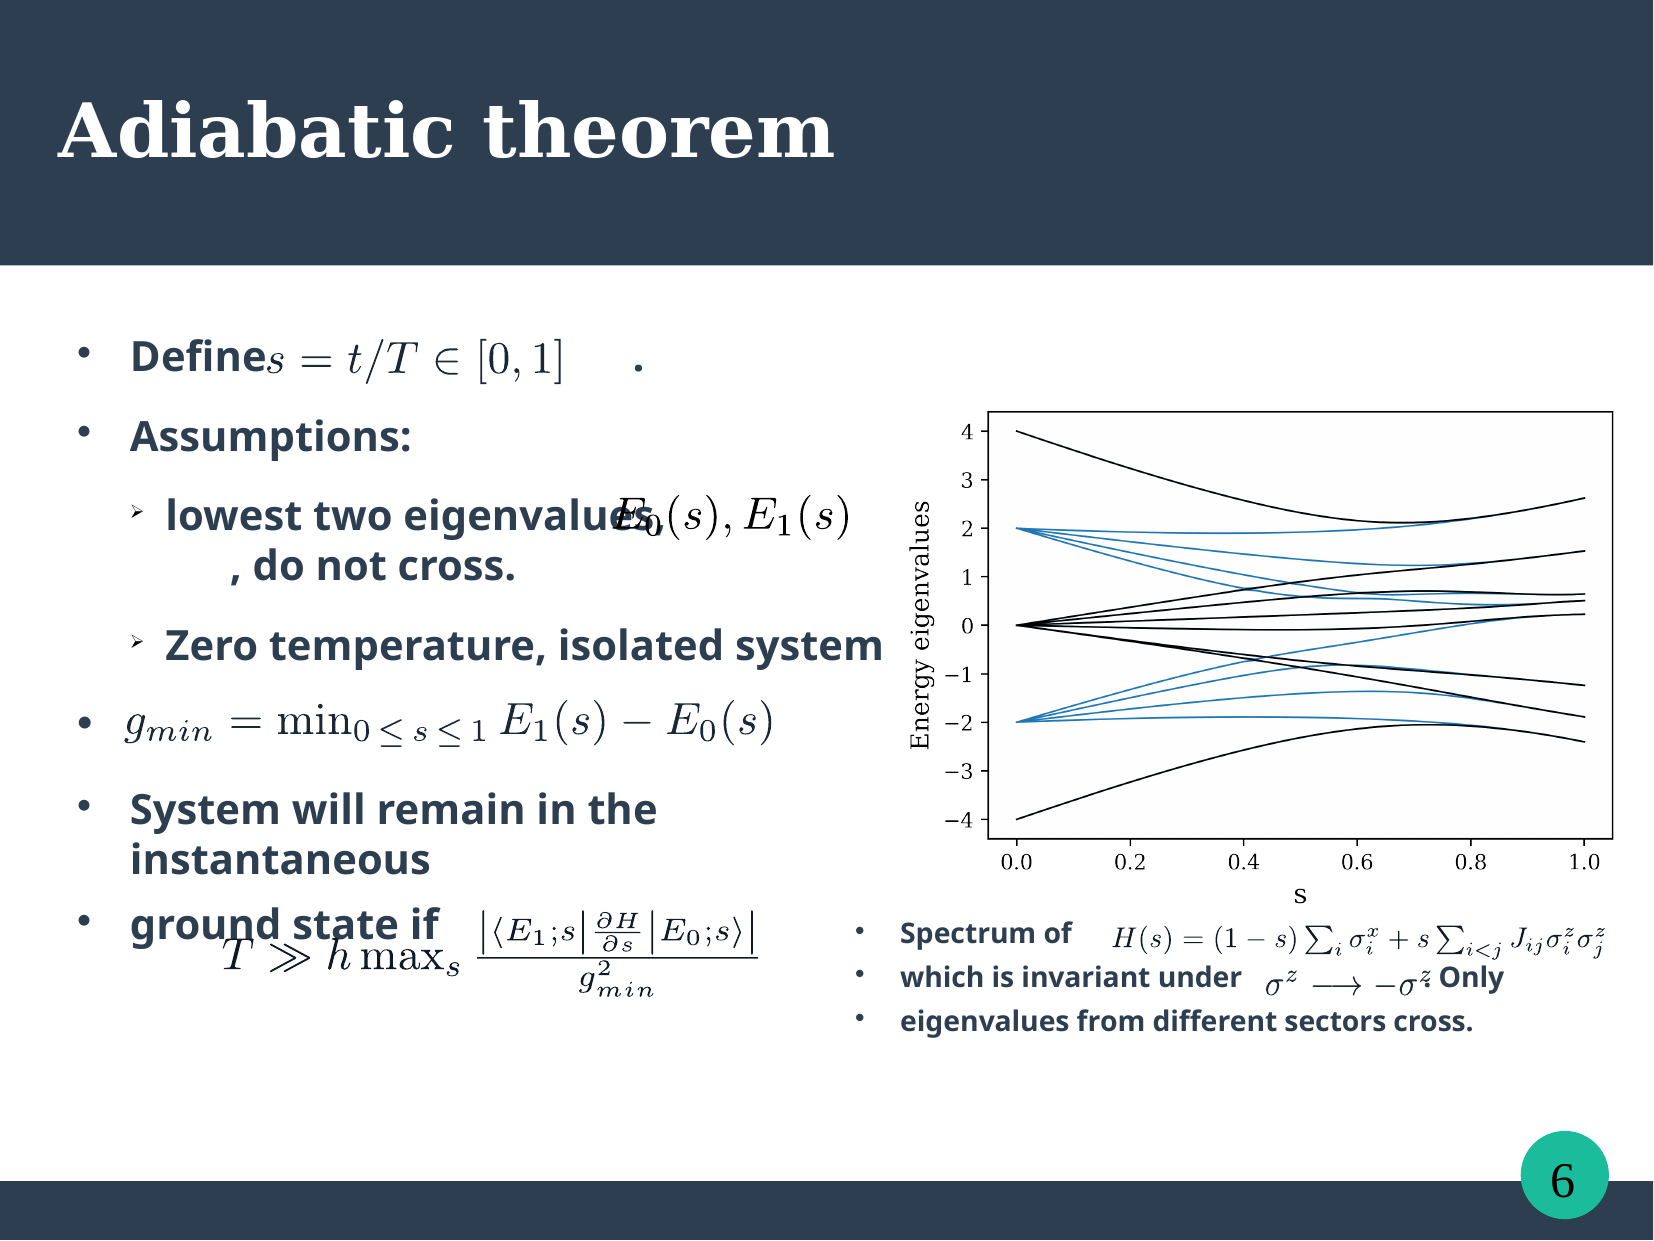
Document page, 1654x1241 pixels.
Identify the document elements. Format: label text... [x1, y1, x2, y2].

text_box Spectrum of which is invariant under . Only eigenvalues from different sectors cross. [840, 915, 1560, 1080]
picture [884, 389, 1635, 930]
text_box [124, 699, 772, 748]
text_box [222, 909, 759, 998]
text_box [611, 494, 849, 541]
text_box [1265, 970, 1431, 996]
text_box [266, 338, 561, 385]
text_box 6 [1535, 1140, 1590, 1210]
text_box Define . Assumptions: lowest two eigenvalues, , do not cross. Zero temperature, isolated system System will remain in the instantaneous ground state if [59, 330, 885, 1152]
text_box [1112, 925, 1606, 961]
text_box Adiabatic theorem [59, 49, 1595, 207]
